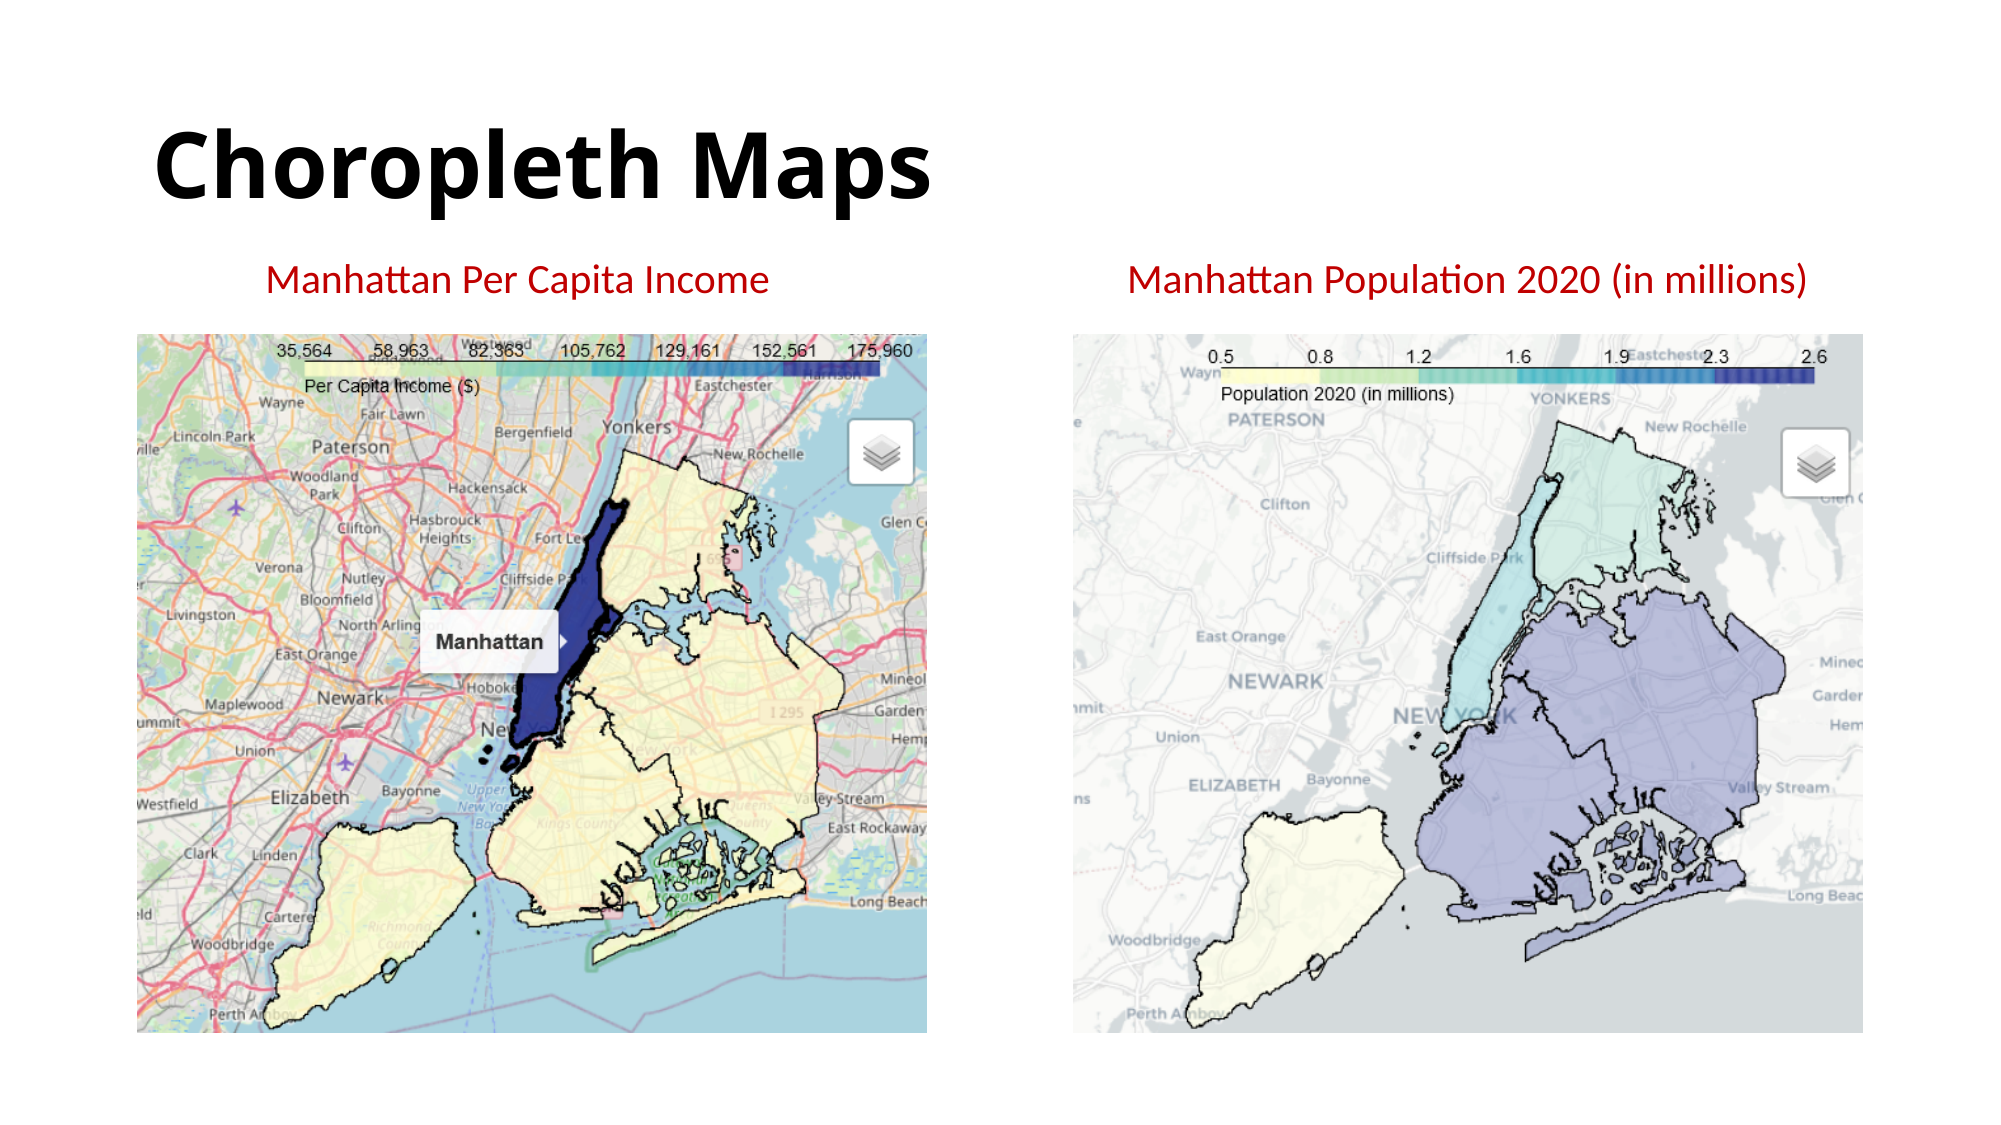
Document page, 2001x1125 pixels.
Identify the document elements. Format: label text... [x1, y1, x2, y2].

picture [1073, 334, 1863, 1033]
text_box Manhattan Population 2020 (in millions) [1112, 244, 1824, 310]
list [137, 334, 927, 1033]
text_box Manhattan Per Capita Income [250, 244, 786, 310]
title Choropleth Maps [137, 59, 1863, 278]
